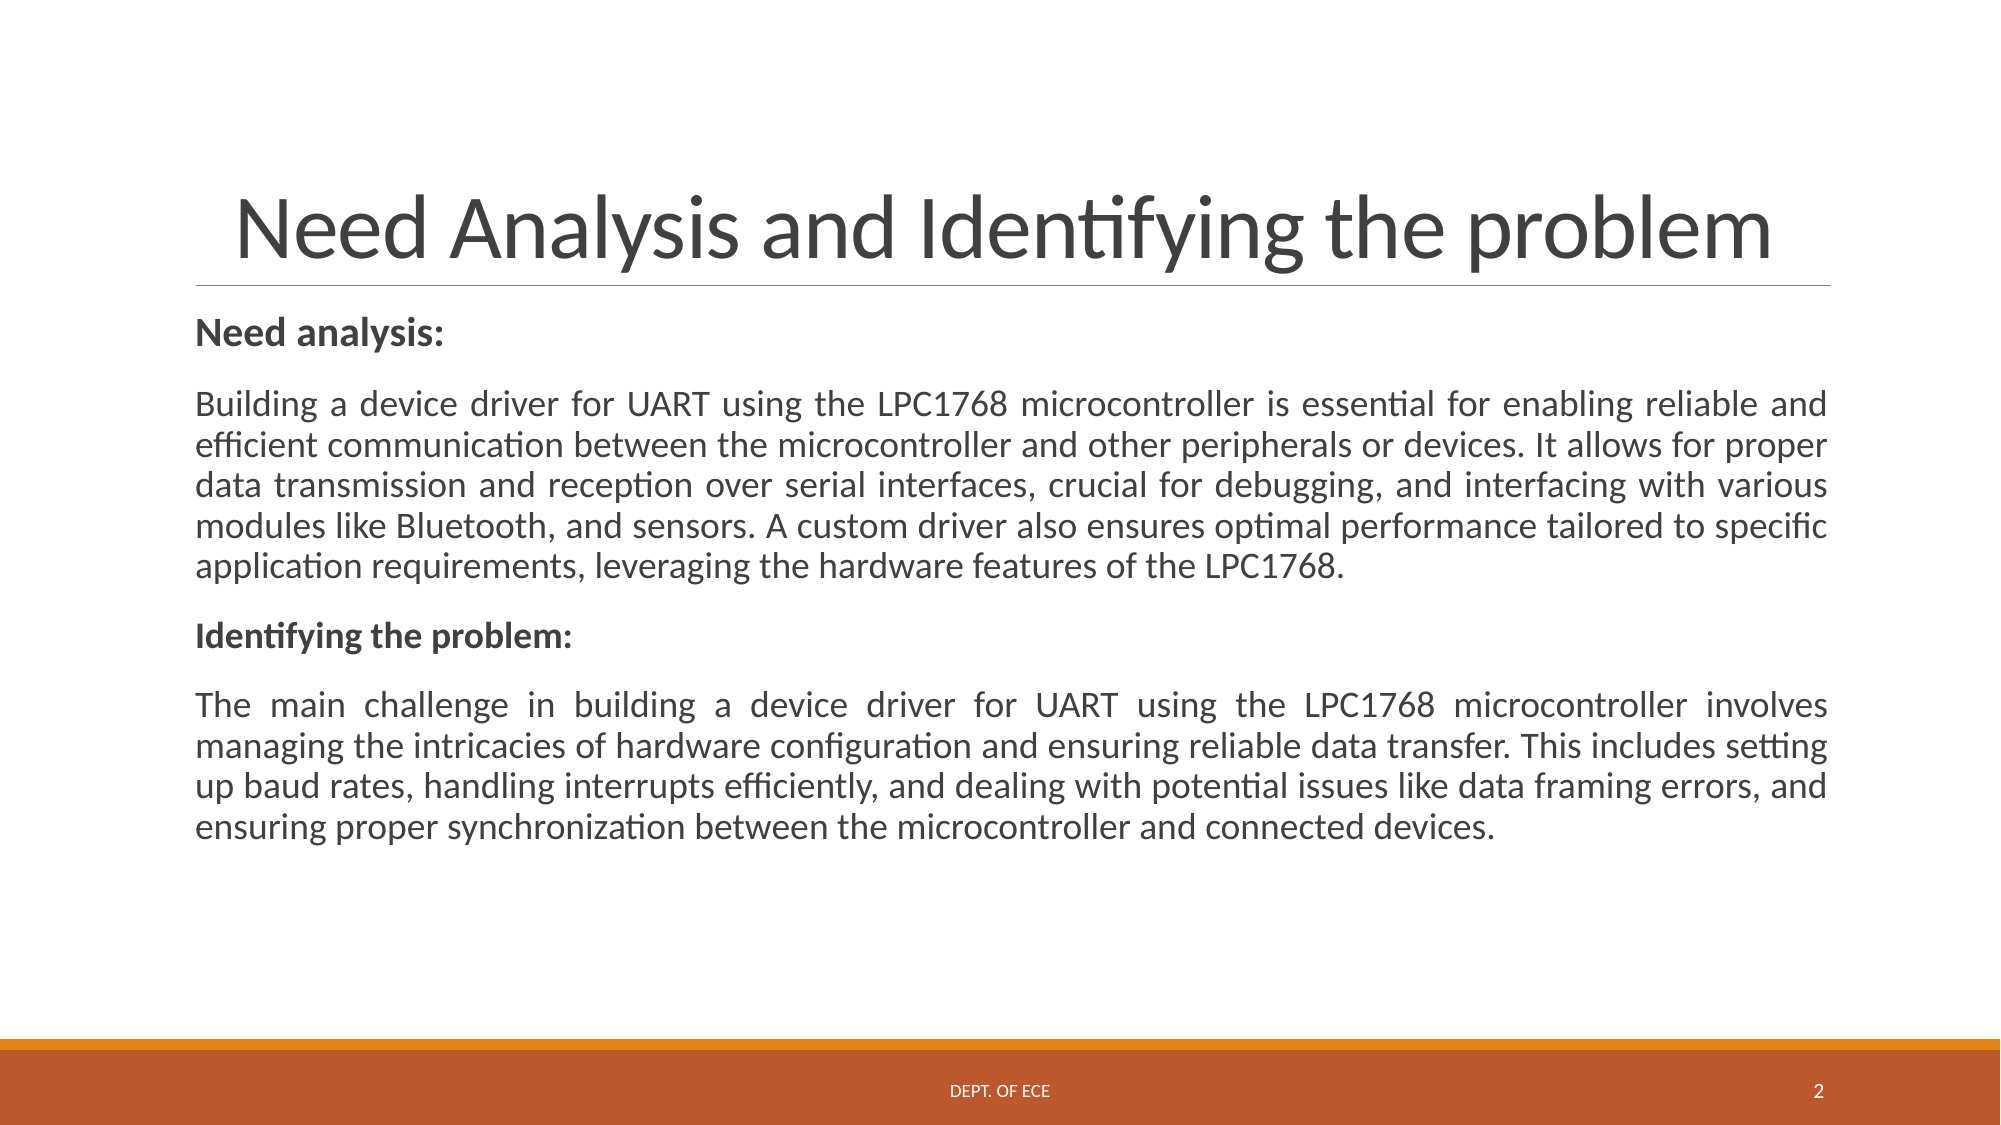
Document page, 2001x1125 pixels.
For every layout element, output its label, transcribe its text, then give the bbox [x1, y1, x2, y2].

list Need analysis: Building a device driver for UART using the LPC1768 microcontroller is essential for enabling reliable and efficient communication between the microcontroller and other peripherals or devices. It allows for proper data transmission and reception over serial interfaces, crucial for debugging, and interfacing with various modules like Bluetooth, and sensors. A custom driver also ensures optimal performance tailored to specific application requirements, leveraging the hardware features of the LPC1768. Identifying the problem: The main challenge in building a device driver for UART using the LPC1768 microcontroller involves managing the intricacies of hardware configuration and ensuring reliable data transfer. This includes setting up baud rates, handling interrupts efficiently, and dealing with potential issues like data framing errors, and ensuring proper synchronization between the microcontroller and connected devices. [180, 302, 1830, 963]
footer Dept. of ECE [604, 1059, 1396, 1120]
title Need Analysis and Identifying the problem [180, 47, 1830, 285]
slide_number 2 [1624, 1059, 1840, 1120]
